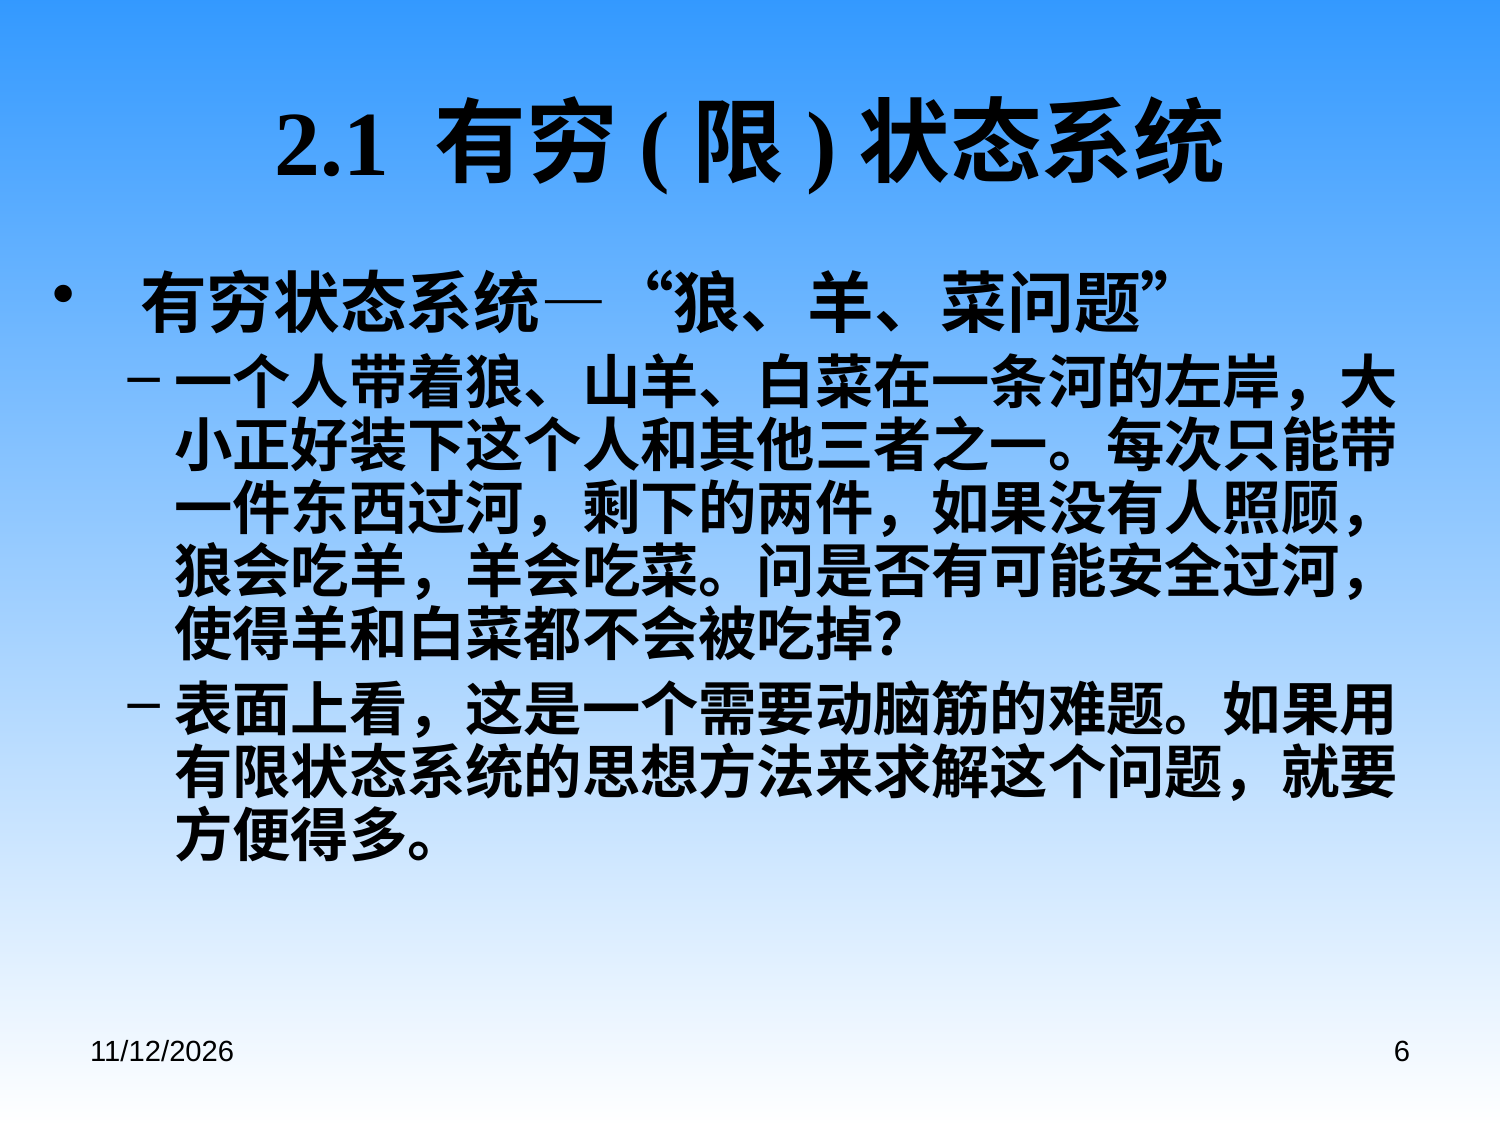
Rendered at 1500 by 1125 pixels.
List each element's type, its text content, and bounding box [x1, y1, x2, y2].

slide_number 6 [1074, 1024, 1425, 1103]
list 有穷状态系统—“狼、羊、菜问题” 一个人带着狼、山羊、白菜在一条河的左岸，大小正好装下这个人和其他三者之一。每次只能带一件东西过河，剩下的两件，如果没有人照顾，狼会吃羊，羊会吃菜。问是否有可能安全过河，使得羊和白菜都不会被吃掉？ 表面上看，这是一个需要动脑筋的难题。如果用有限状态系统的思想方法来求解这个问题，就要方便得多。 [37, 262, 1463, 1005]
title 2.1 有穷(限)状态系统 [75, 45, 1425, 233]
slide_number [75, 1024, 425, 1103]
